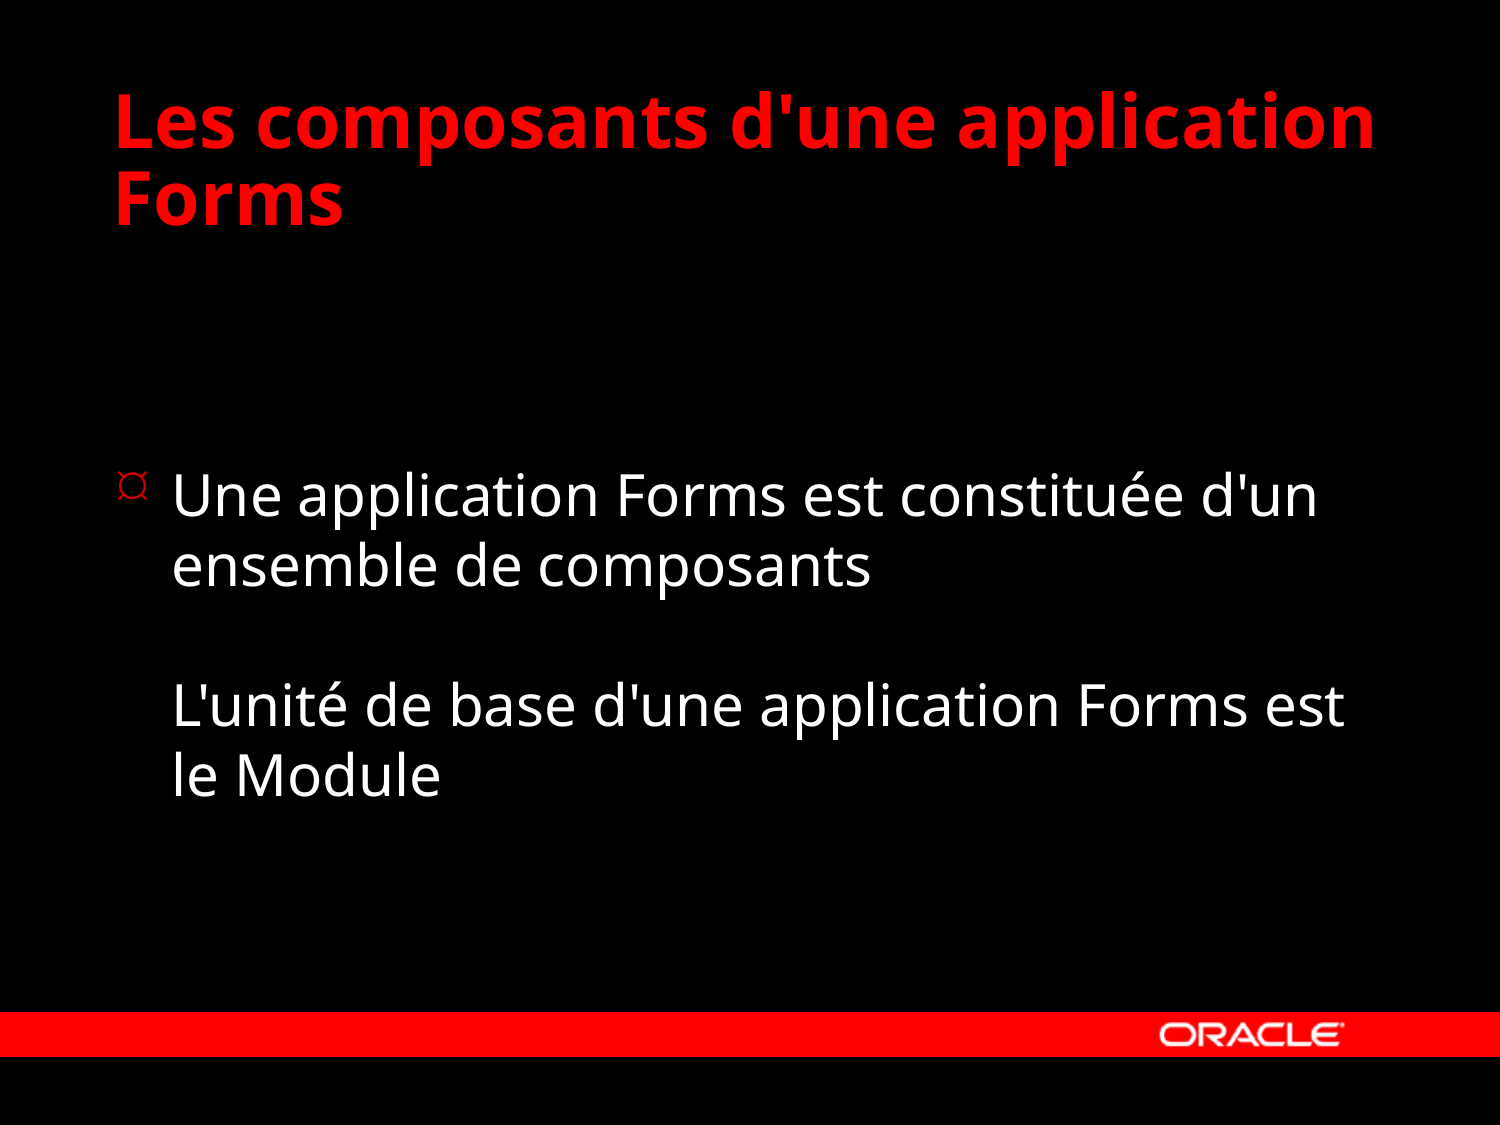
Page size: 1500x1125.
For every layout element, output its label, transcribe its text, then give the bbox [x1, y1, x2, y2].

title Les composants d'une application Forms [112, 87, 1438, 213]
list Une application Forms est constituée d'un ensemble de composants L'unité de base d'une application Forms est le Module [99, 287, 1388, 957]
